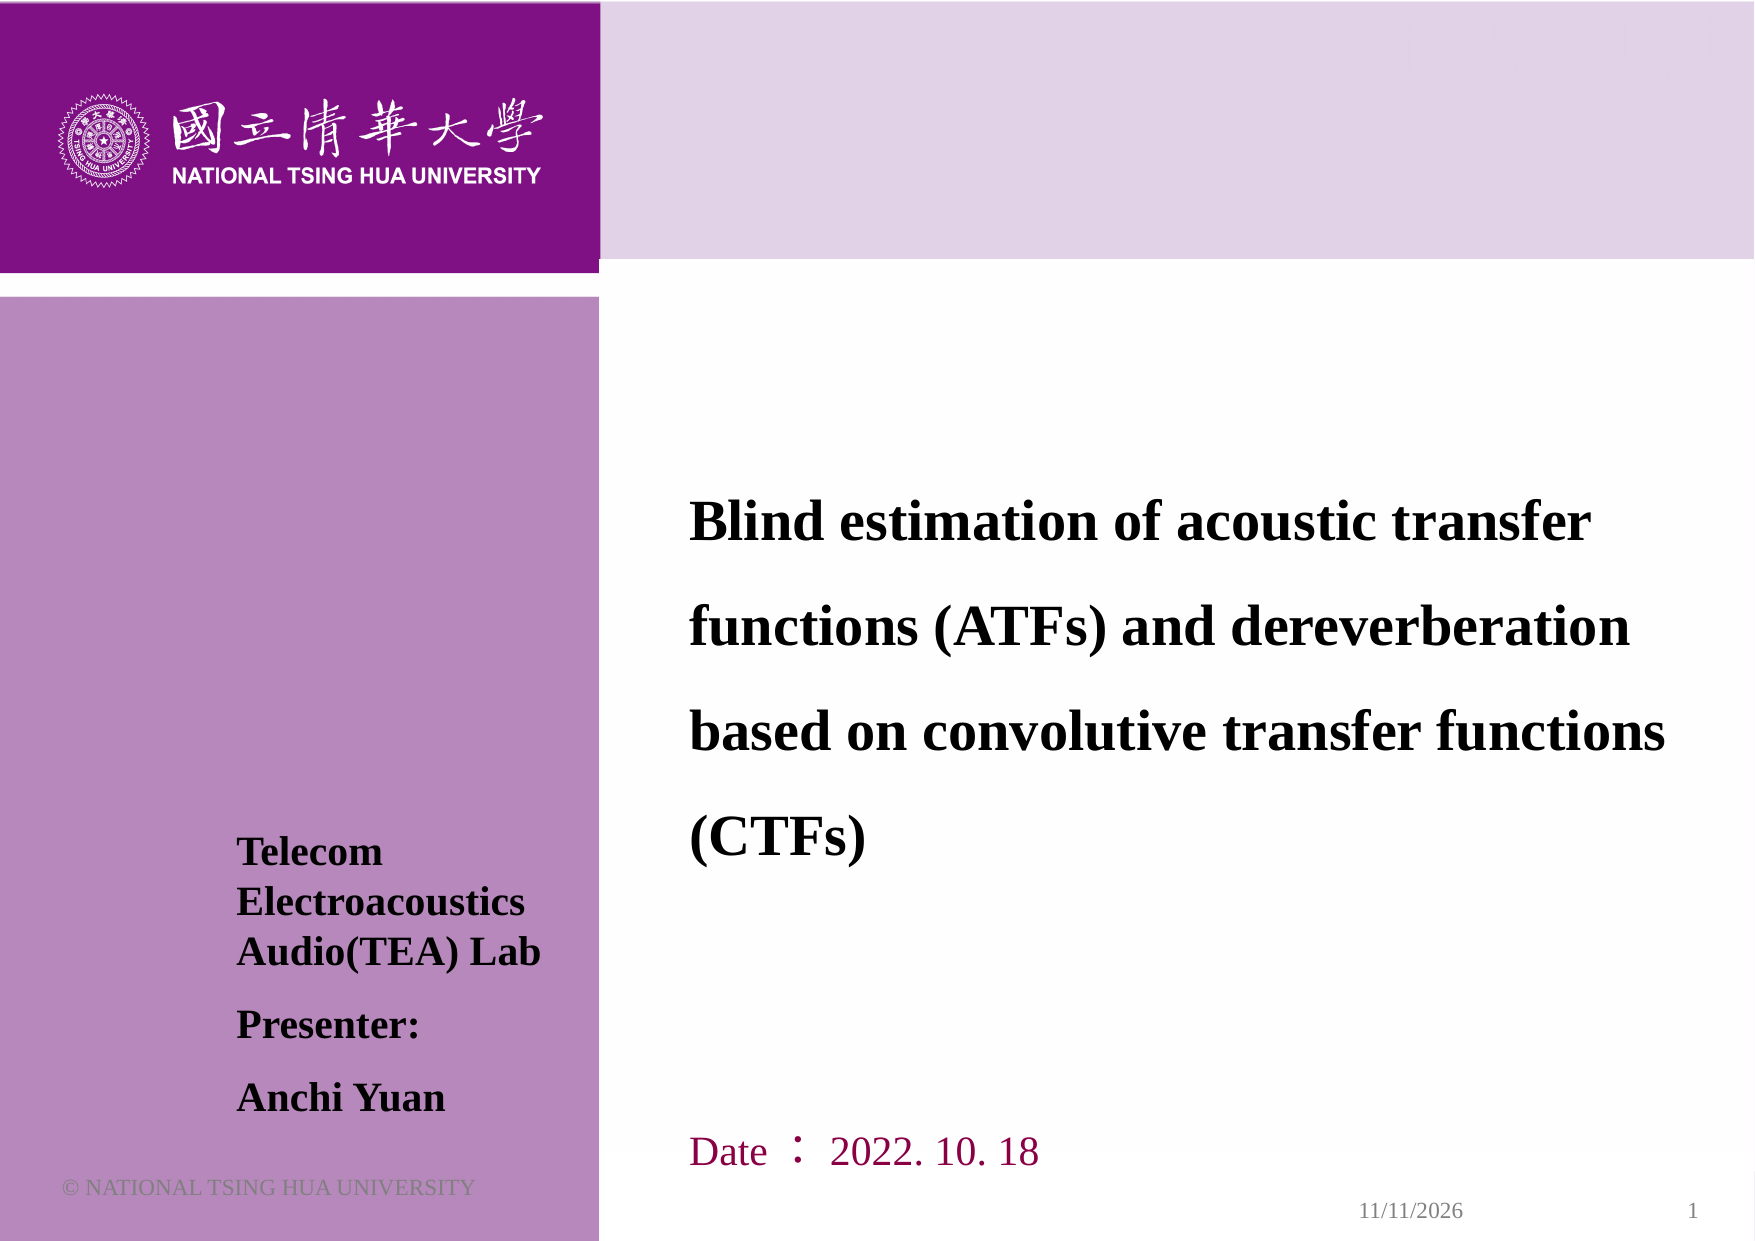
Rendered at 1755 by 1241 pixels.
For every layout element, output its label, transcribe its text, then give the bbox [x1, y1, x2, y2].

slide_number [1343, 1180, 1551, 1239]
picture [0, 0, 1755, 1241]
slide_number 1 [1577, 1180, 1714, 1239]
title Blind estimation of acoustic transfer functions (ATFs) and dereverberation based on convolutive transfer functions (CTFs) Date：2022. 10. 18 [674, 439, 1755, 1068]
subtitle Telecom Electroacoustics Audio(TEA) Lab Presenter: Anchi Yuan [221, 816, 672, 1112]
footer © NATIONAL TSING HUA UNIVERSITY [46, 1157, 571, 1216]
